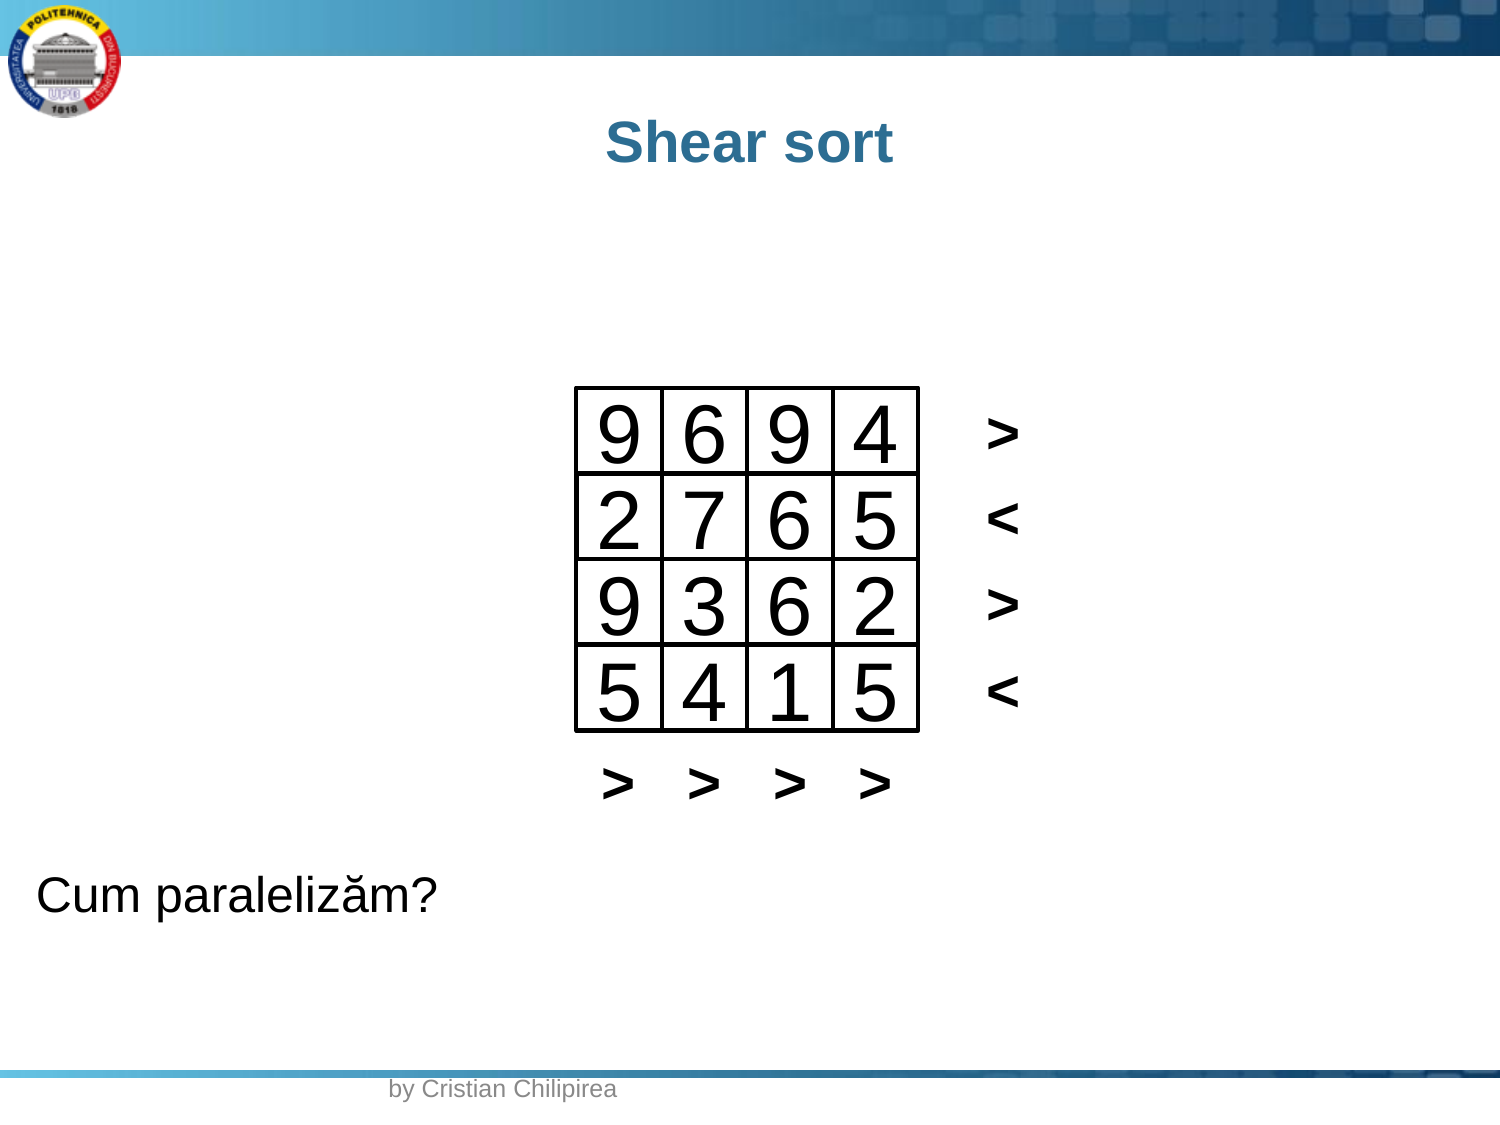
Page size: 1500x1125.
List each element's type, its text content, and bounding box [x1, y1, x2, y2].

picture [0, 0, 1500, 118]
text_box 5 [831, 472, 920, 557]
text_box > [672, 738, 737, 823]
text_box 6 [660, 386, 745, 472]
text_box 5 [831, 643, 920, 733]
text_box 2 [831, 557, 920, 643]
text_box > [587, 738, 651, 823]
text_box 2 [574, 472, 660, 557]
text_box 9 [574, 557, 660, 643]
text_box 4 [660, 643, 745, 733]
picture [0, 1070, 1500, 1078]
text_box > [971, 387, 1036, 473]
text_box 3 [660, 557, 745, 643]
text_box > [843, 738, 908, 823]
text_box 1 [745, 643, 831, 733]
text_box < [971, 473, 1036, 558]
text_box < [971, 645, 1036, 731]
text_box 7 [660, 472, 745, 557]
text_box Cum paralelizăm? [21, 854, 1449, 930]
title Shear sort [51, 102, 1449, 178]
footer by Cristian Chilipirea [373, 1074, 1127, 1111]
text_box 9 [745, 386, 831, 472]
text_box 6 [745, 557, 831, 643]
text_box 9 [574, 386, 660, 472]
text_box > [758, 738, 823, 823]
text_box 4 [831, 386, 920, 472]
text_box 5 [574, 643, 660, 733]
text_box 6 [745, 472, 831, 557]
text_box > [971, 558, 1036, 644]
